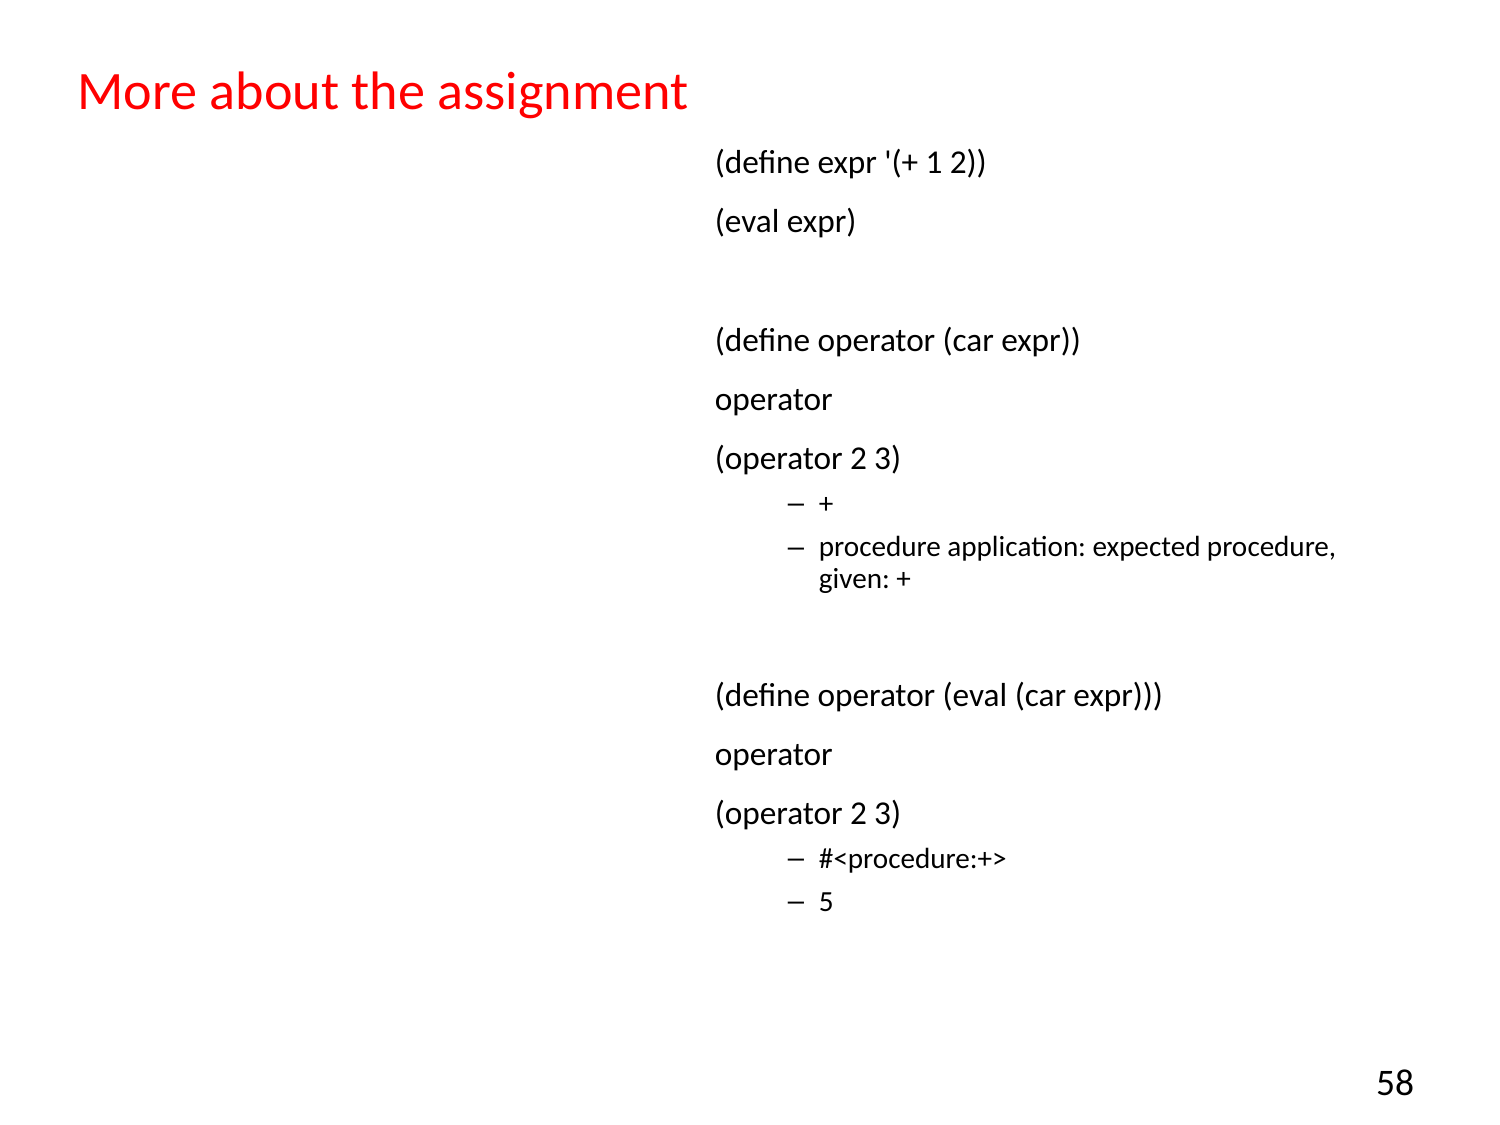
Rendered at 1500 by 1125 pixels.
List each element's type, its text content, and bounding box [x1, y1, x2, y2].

list (define expr '(+ 1 2)) (eval expr) (define operator (car expr)) operator (operator 2 3) + procedure application: expected procedure, given: + (define operator (eval (car expr))) operator (operator 2 3) #<procedure:+> 5 [699, 137, 1413, 1013]
slide_number 58 [1349, 1049, 1438, 1101]
title More about the assignment [62, 49, 1426, 126]
